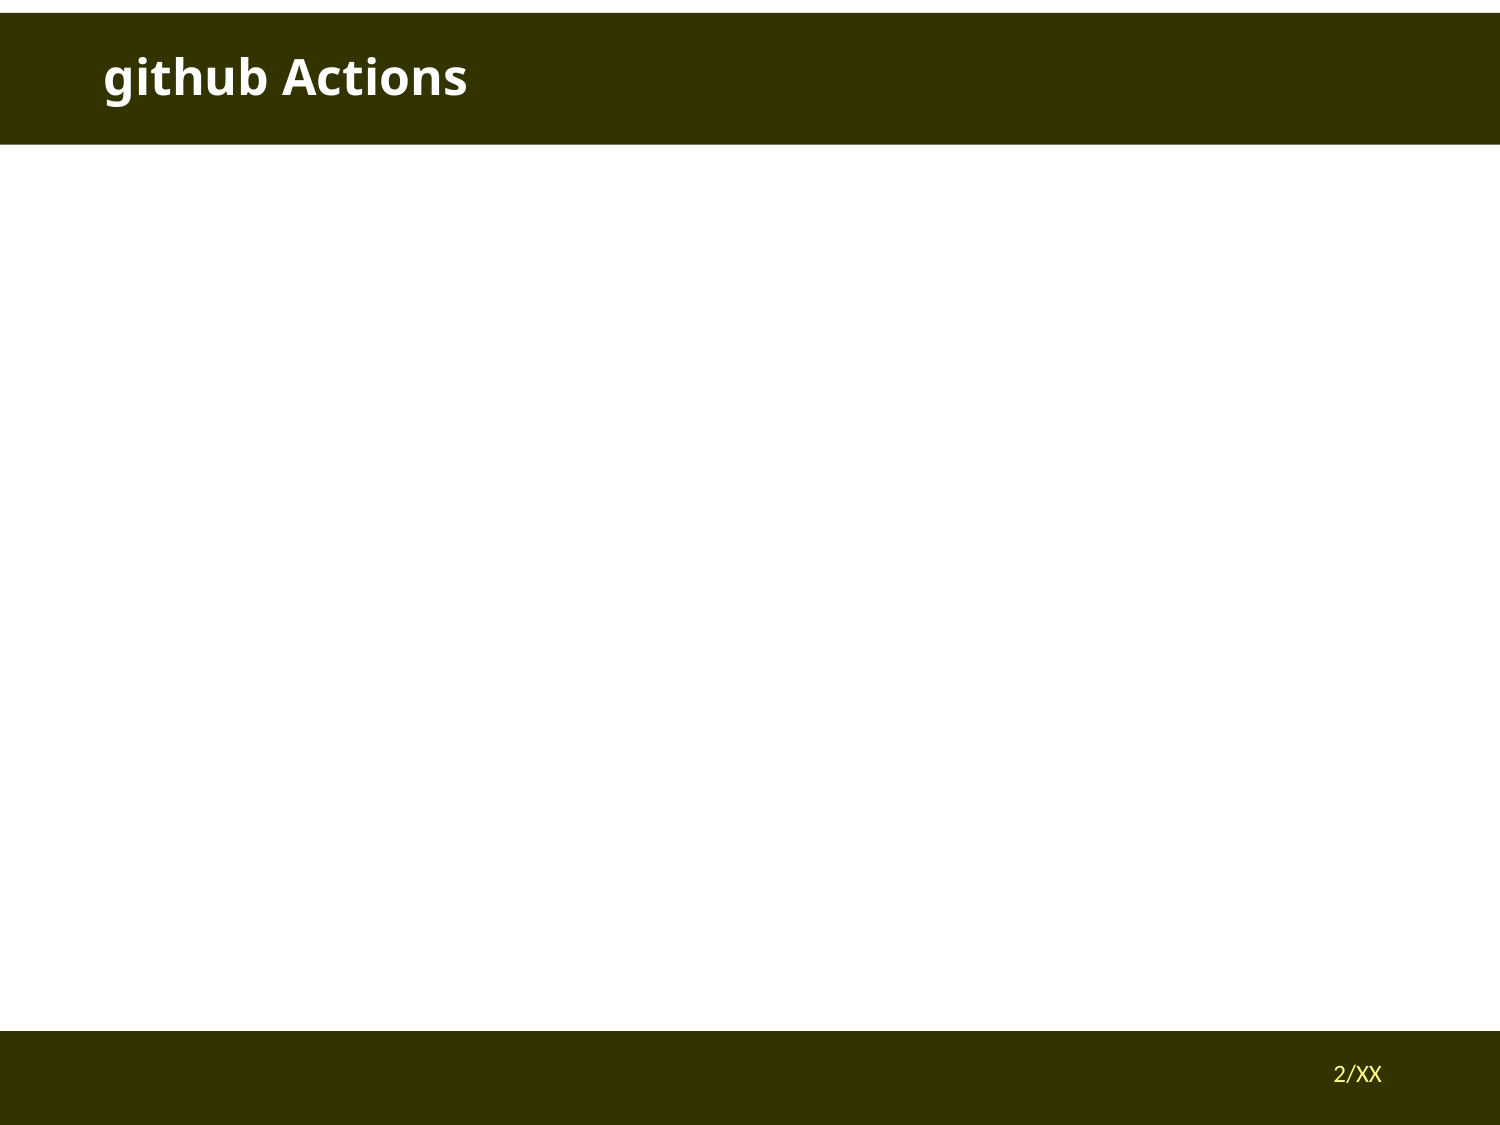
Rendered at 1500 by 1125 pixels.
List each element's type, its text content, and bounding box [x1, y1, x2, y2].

title github Actions [88, 31, 1441, 126]
slide_number 2/XX [1059, 1042, 1397, 1103]
